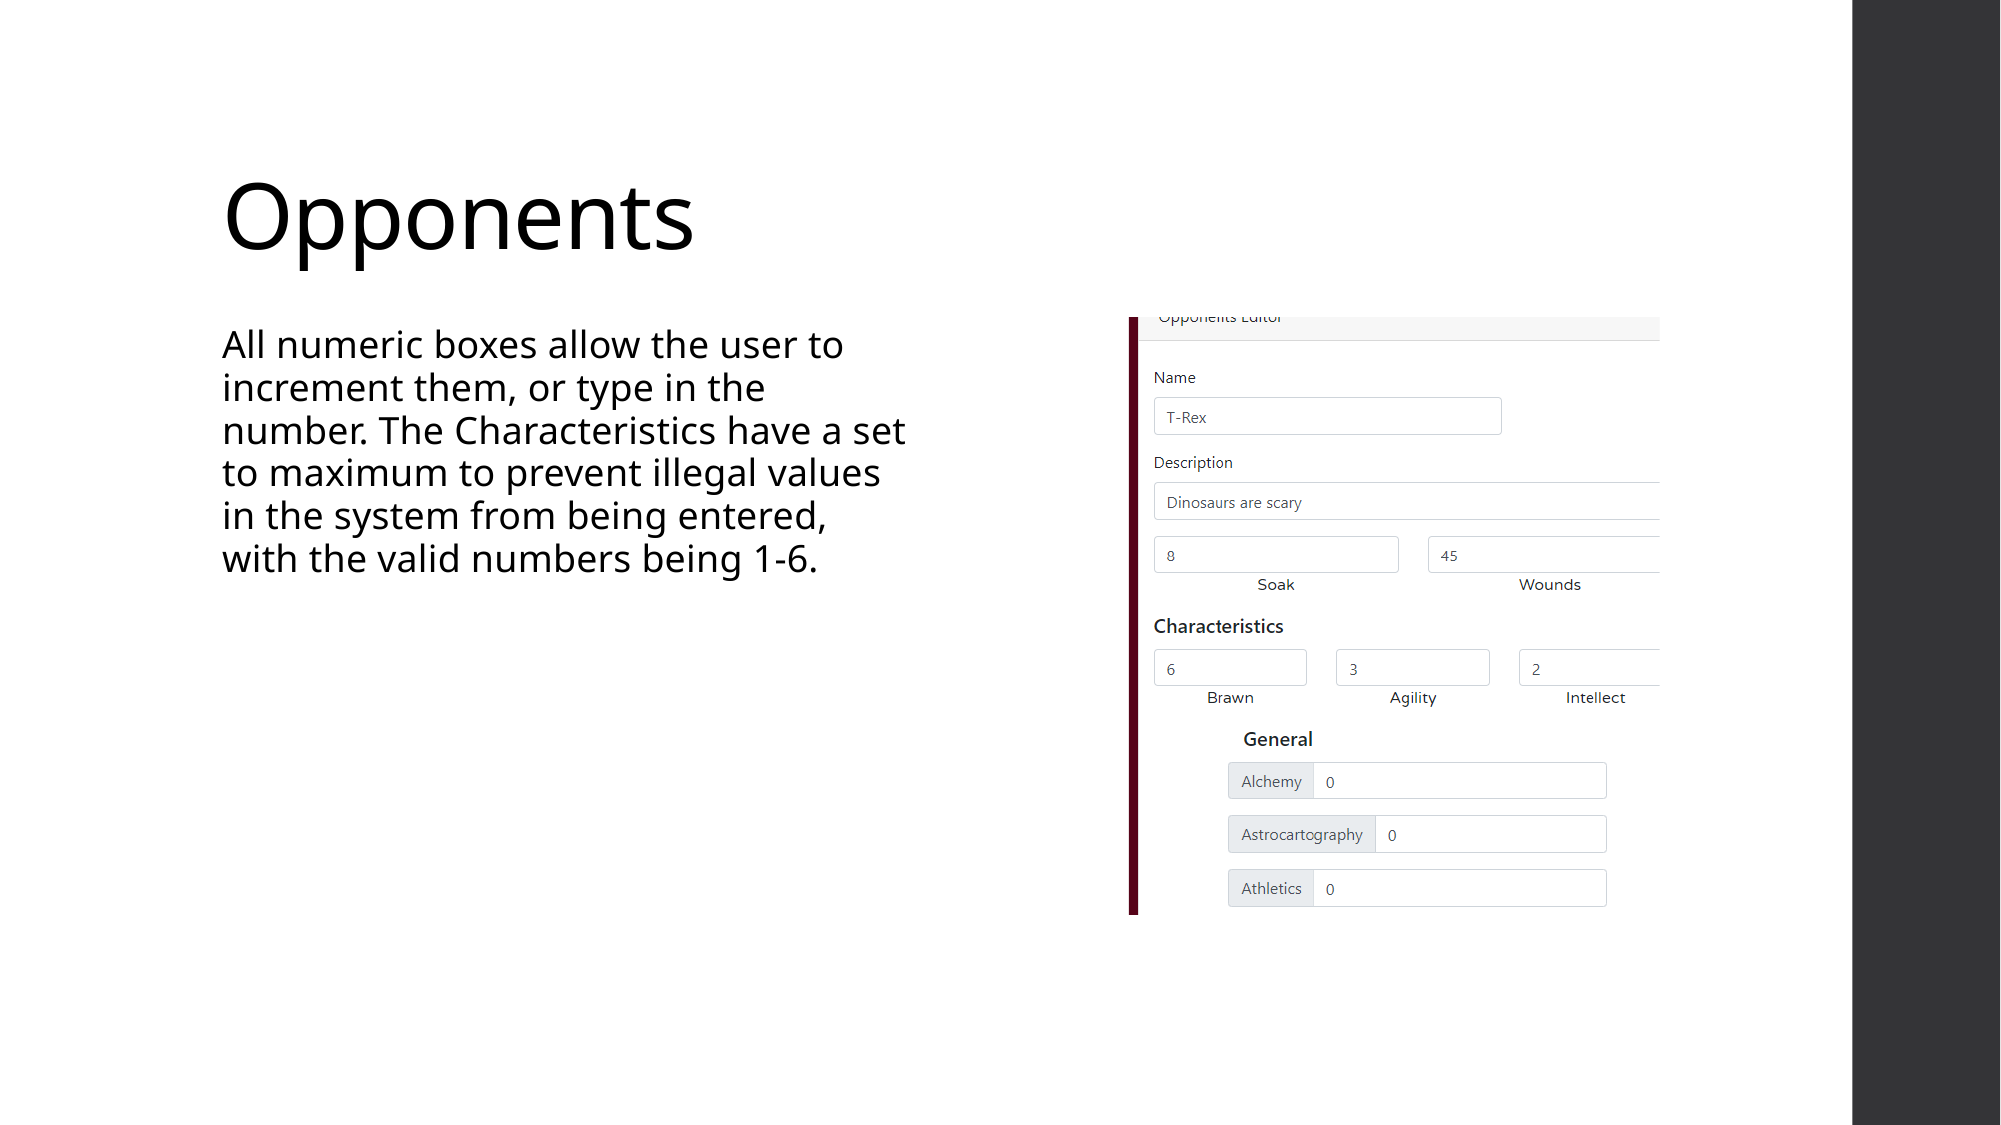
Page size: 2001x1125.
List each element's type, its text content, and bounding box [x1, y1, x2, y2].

list All numeric boxes allow the user to increment them, or type in the number. The Characteristics have a set to maximum to prevent illegal values in the system from being entered, with the valid numbers being 1-6. [206, 317, 929, 1014]
picture [1128, 316, 1660, 915]
title Opponents [206, 60, 1797, 278]
